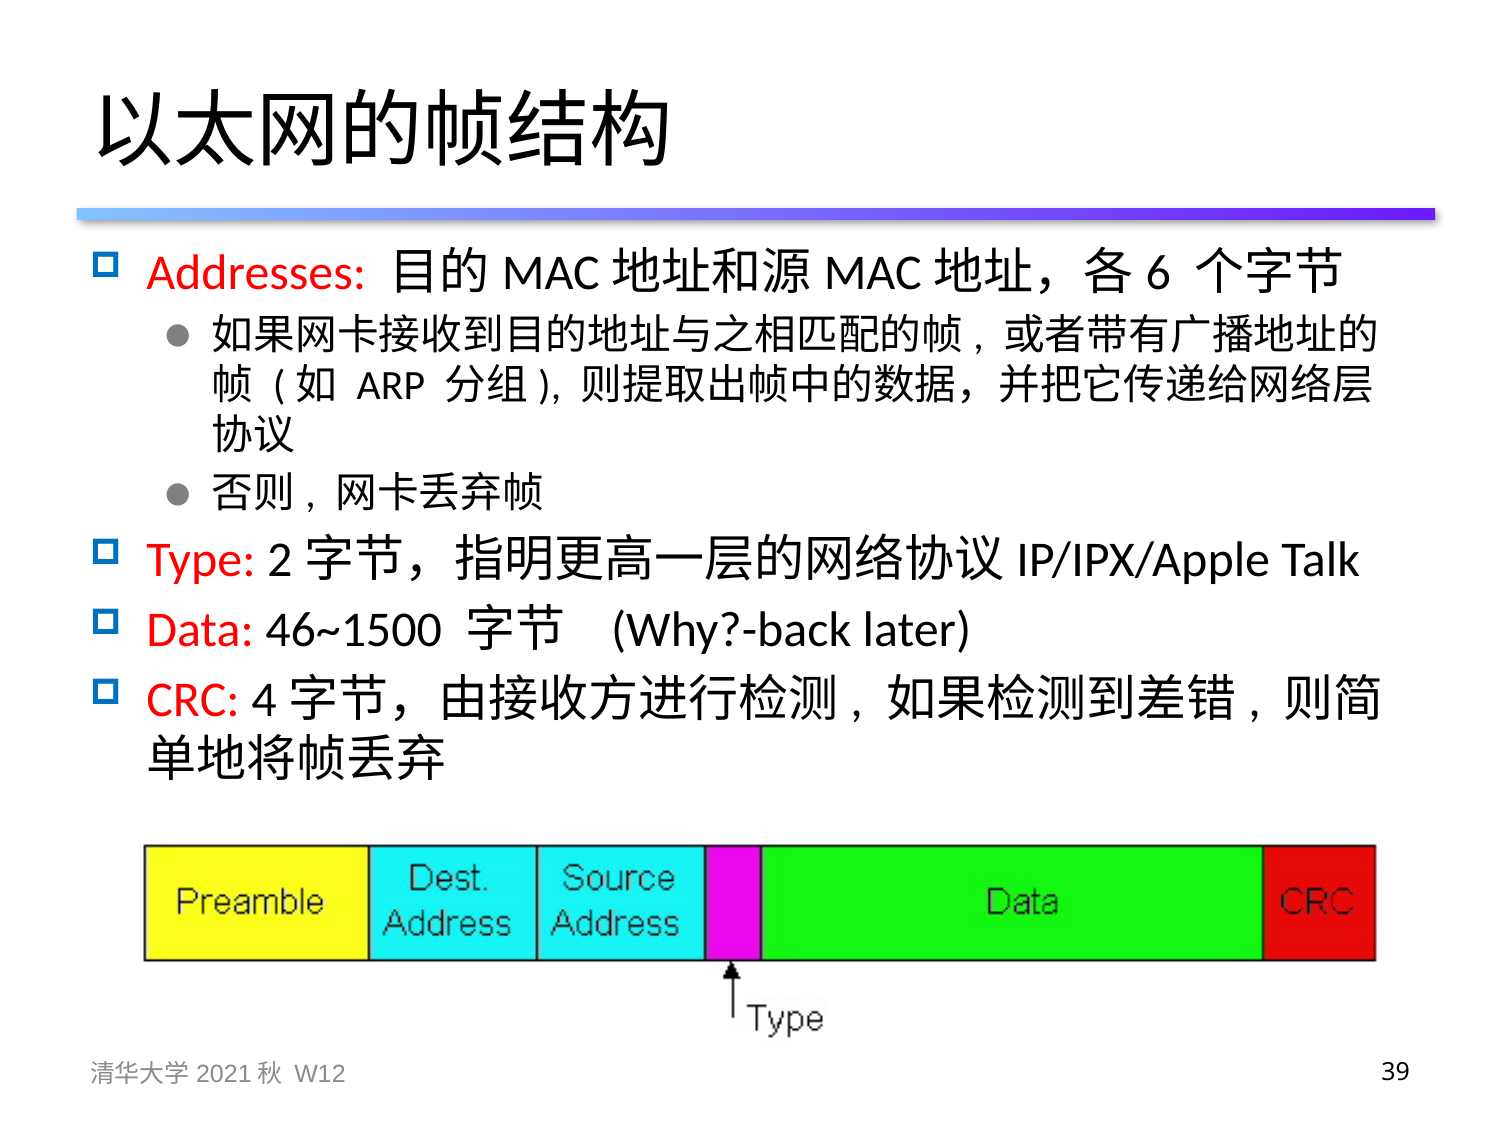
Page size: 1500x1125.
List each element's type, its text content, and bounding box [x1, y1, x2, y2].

slide_number 清华大学2021秋 W12 [75, 1042, 425, 1103]
picture [140, 841, 1381, 1055]
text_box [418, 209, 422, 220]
title 以太网的帧结构 [75, 45, 1425, 209]
slide_number 39 [1074, 1042, 1425, 1103]
list Addresses: 目的MAC地址和源MAC地址，各6 个字节 如果网卡接收到目的地址与之相匹配的帧, 或者带有广播地址的帧 (如 ARP 分组), 则提取出帧中的数据，并把它传递给网络层协议 否则, 网卡丢弃帧 Type: 2字节，指明更高一层的网络协议IP/IPX/Apple Talk Data: 46~1500 字节 (Why?-back later) CRC: 4字节，由接收方进行检测, 如果检测到差错, 则简单地将帧丢弃 [75, 231, 1425, 1005]
text_box [243, 209, 247, 220]
